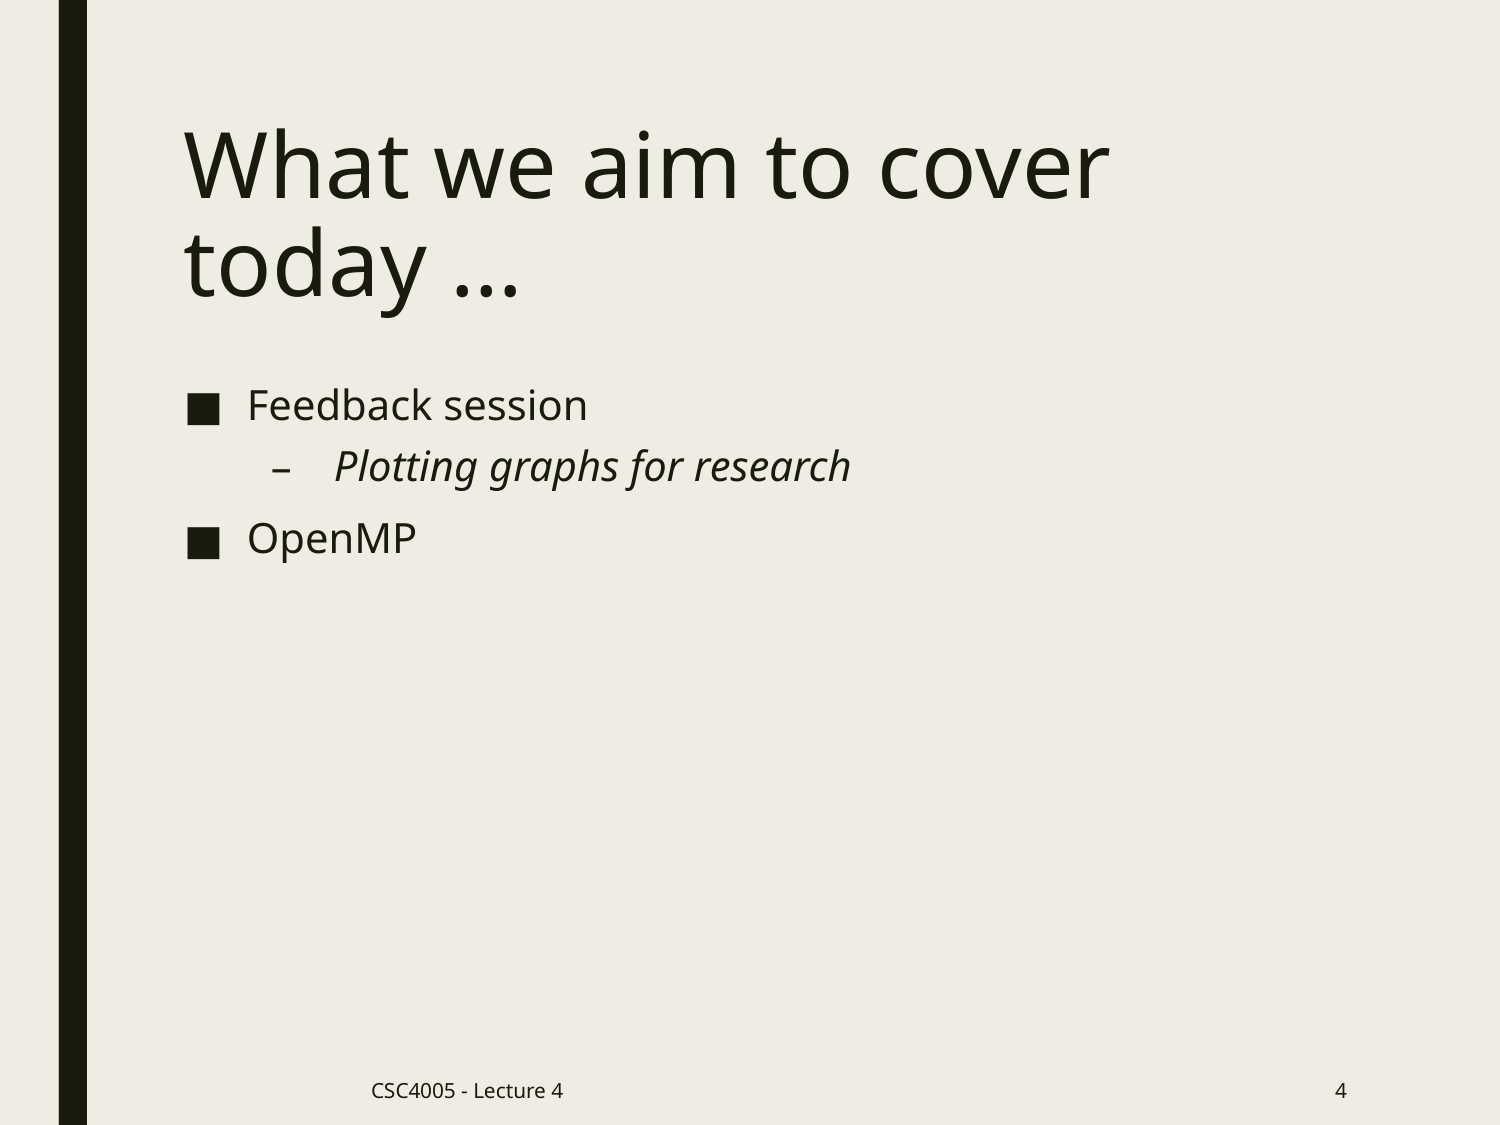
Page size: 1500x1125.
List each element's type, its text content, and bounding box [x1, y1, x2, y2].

title What we aim to cover today … [168, 112, 1351, 357]
slide_number 4 [1165, 1058, 1362, 1125]
footer CSC4005 - Lecture 4 [355, 1058, 1129, 1125]
list Feedback session Plotting graphs for research OpenMP [168, 375, 1351, 963]
